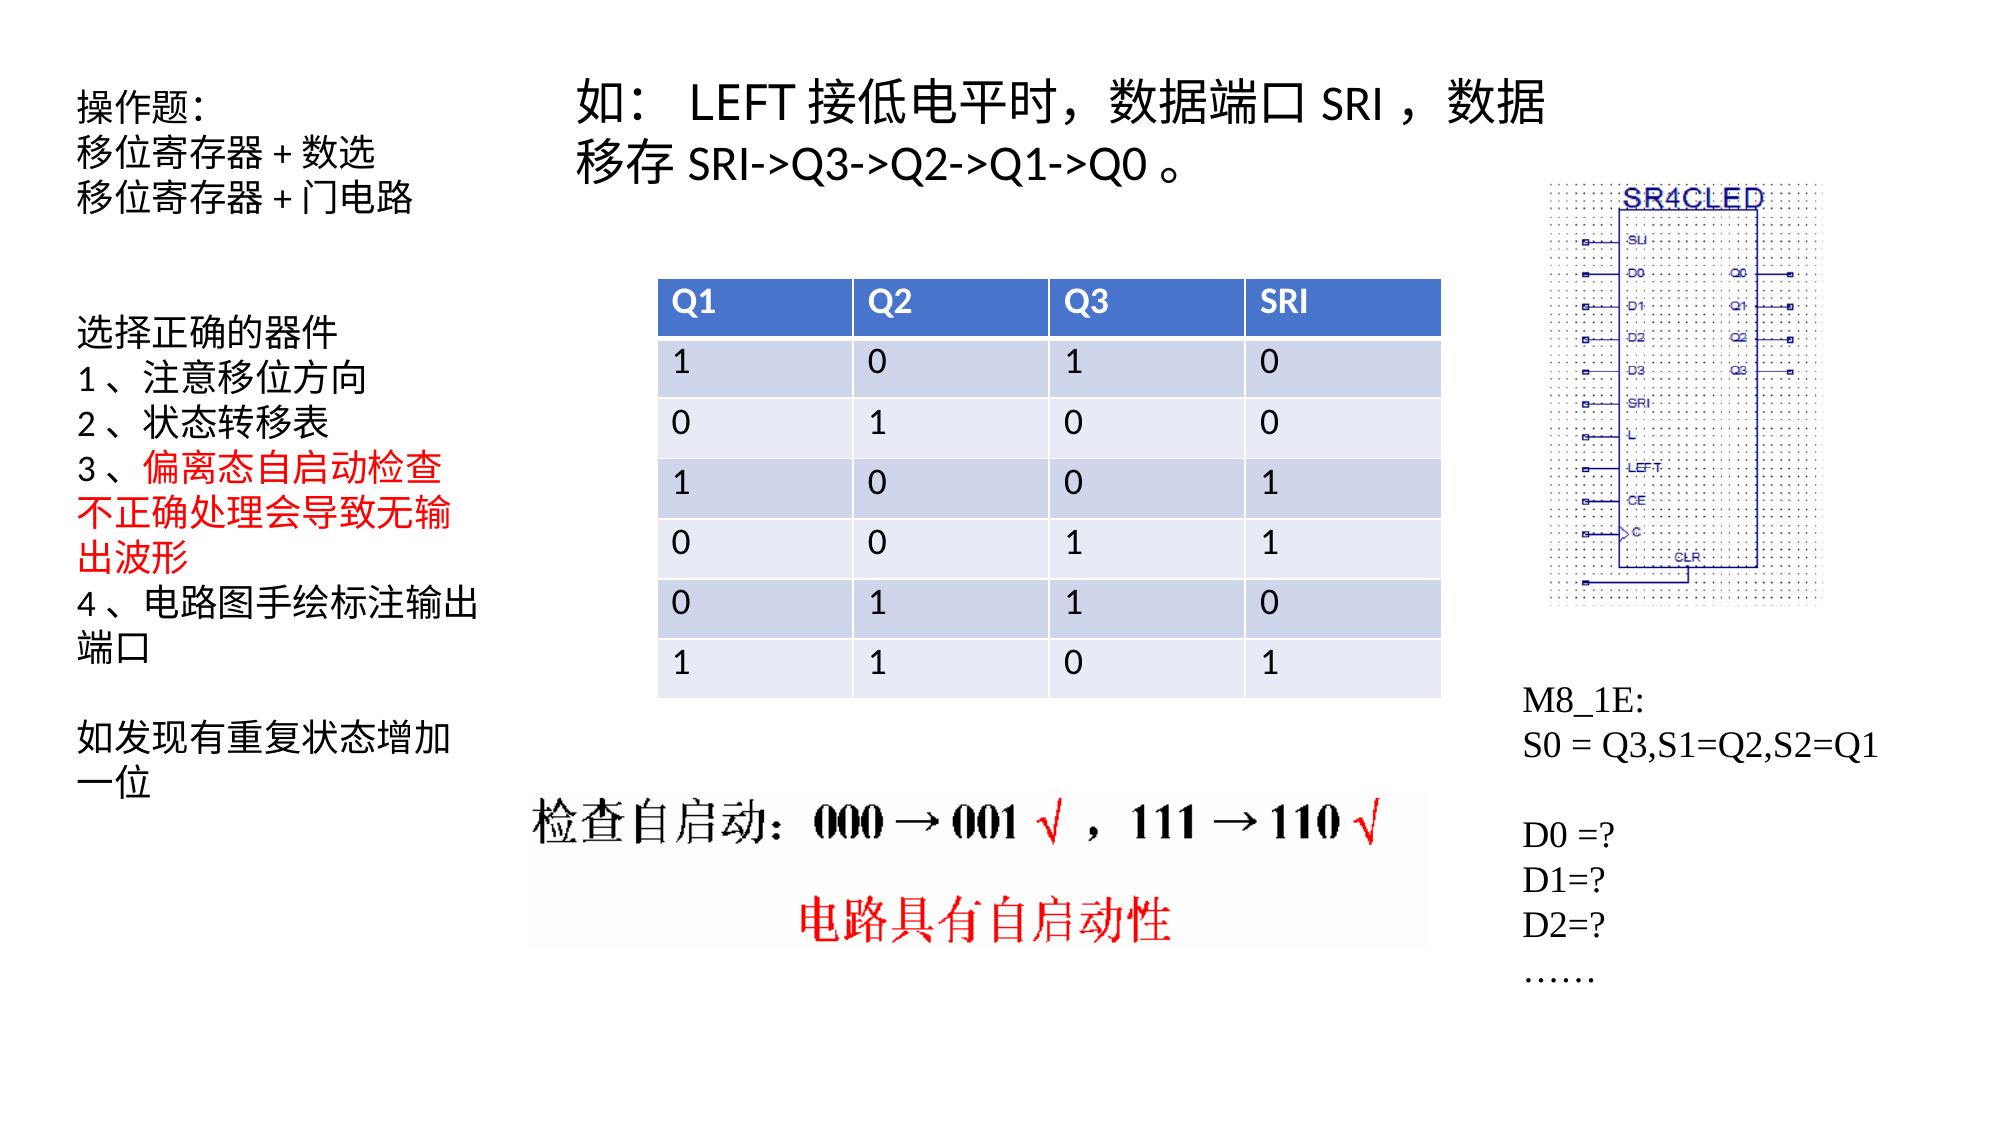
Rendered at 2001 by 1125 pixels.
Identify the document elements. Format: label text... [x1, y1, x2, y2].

table_cell 1 [854, 580, 1048, 638]
table_cell 0 [1050, 640, 1244, 698]
text_box 操作题： 移位寄存器+数选 移位寄存器+门电路 选择正确的器件 1、注意移位方向 2、状态转移表 3、偏离态自启动检查 不正确处理会导致无输出波形 4、电路图手绘标注输出端口 如发现有重复状态增加一位 [62, 76, 503, 812]
table_cell 0 [854, 459, 1048, 518]
table_cell 1 [1050, 520, 1244, 578]
table_cell 0 [1246, 399, 1441, 458]
table_header Q3 [1050, 279, 1244, 336]
picture [1543, 179, 1824, 607]
table_cell 1 [1050, 341, 1244, 397]
table_cell 0 [658, 399, 852, 458]
table_cell 0 [1246, 341, 1441, 397]
table_cell 1 [854, 640, 1048, 698]
table_cell 0 [658, 580, 852, 638]
table_cell 1 [1246, 520, 1441, 578]
table_cell 1 [658, 459, 852, 518]
table_header Q1 [658, 279, 852, 336]
table_cell 1 [658, 341, 852, 397]
table_header Q2 [854, 279, 1048, 336]
table_header SRI [1246, 279, 1441, 336]
text_box M8_1E: S0 = Q3,S1=Q2,S2=Q1 D0 =? D1=? D2=? …… [1507, 667, 1934, 1010]
table_cell 1 [1246, 459, 1441, 518]
picture [524, 789, 1430, 957]
table_cell 0 [1246, 580, 1441, 638]
table_cell 1 [1246, 640, 1441, 698]
table_cell 0 [658, 520, 852, 578]
table_cell 1 [1050, 580, 1244, 638]
table_cell 0 [1050, 459, 1244, 518]
table_cell 0 [1050, 399, 1244, 458]
table_cell 0 [854, 341, 1048, 397]
table_cell 1 [658, 640, 852, 698]
table_cell 1 [854, 399, 1048, 458]
text_box 如：LEFT接低电平时，数据端口SRI，数据移存SRI->Q3->Q2->Q1->Q0。 [561, 63, 1561, 198]
table_cell 0 [854, 520, 1048, 578]
